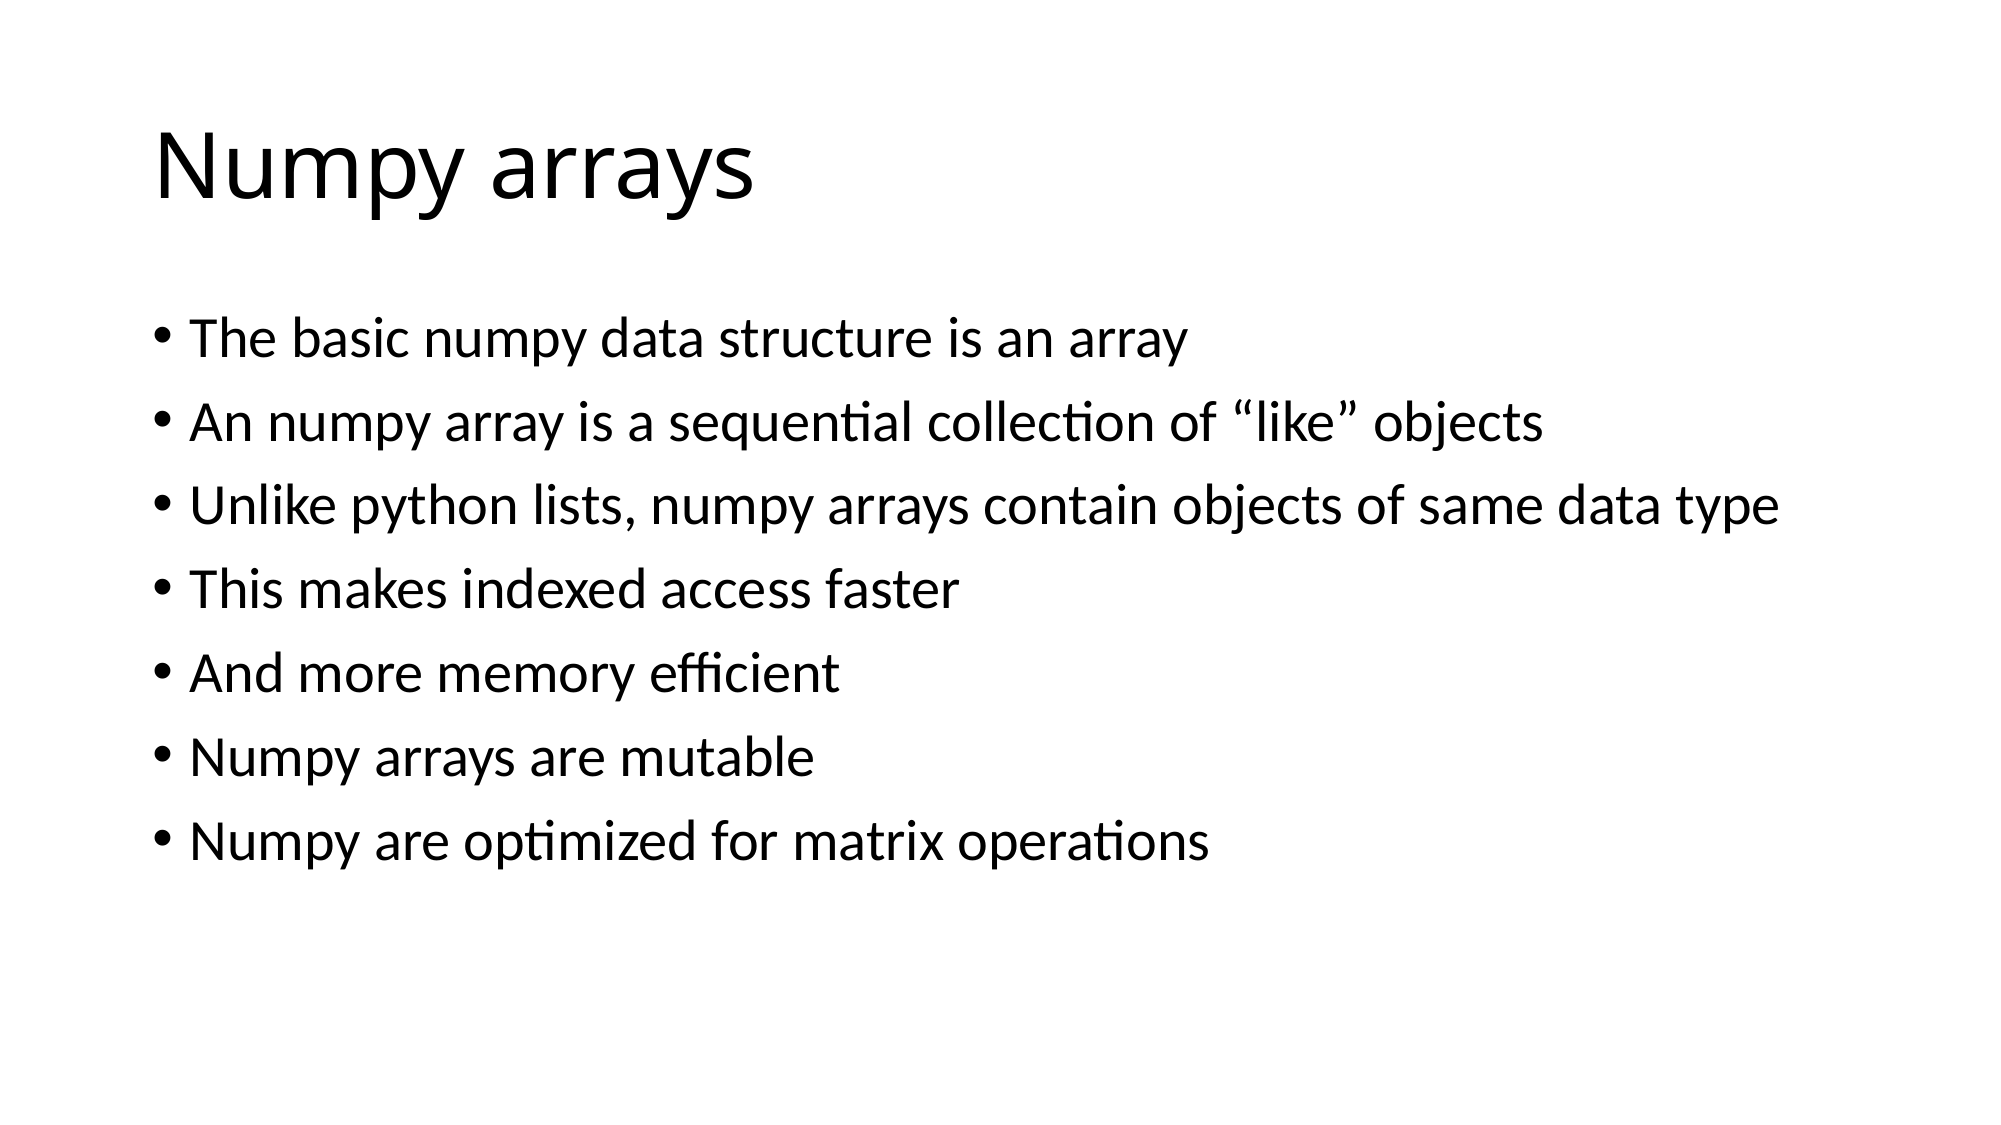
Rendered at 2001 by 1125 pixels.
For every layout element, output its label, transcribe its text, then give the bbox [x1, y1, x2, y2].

title Numpy arrays [137, 59, 1863, 278]
list The basic numpy data structure is an array An numpy array is a sequential collection of “like” objects Unlike python lists, numpy arrays contain objects of same data type This makes indexed access faster And more memory efficient Numpy arrays are mutable Numpy are optimized for matrix operations [137, 299, 1863, 1014]
